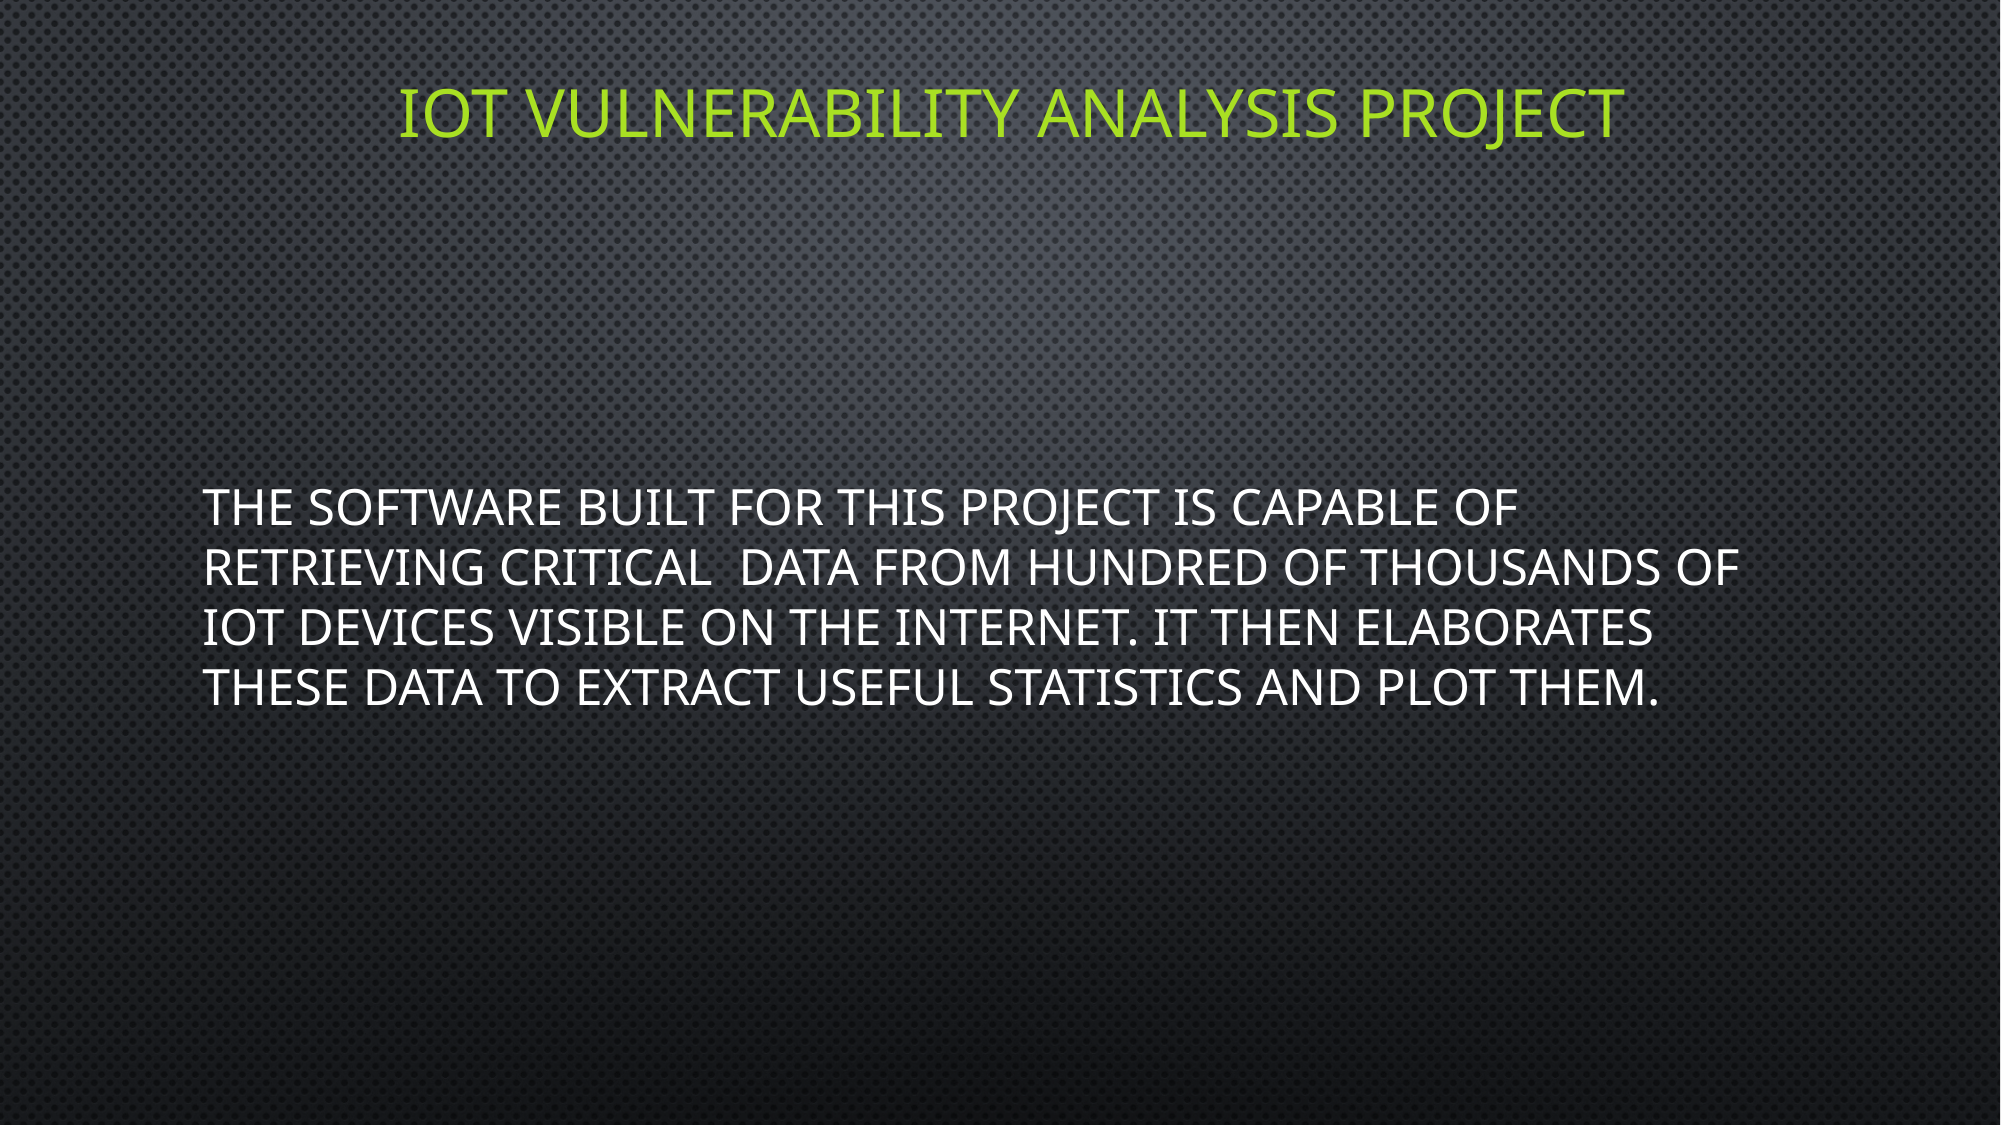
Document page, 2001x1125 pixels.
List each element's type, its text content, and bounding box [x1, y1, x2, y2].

text_box IoT vulnerability analysis project [200, 52, 1826, 170]
list The software built for this project is capable of retrieving critical data from hundred of thousands of iot devices visible on the internet. it then elaborates these data to extract useful statistics and plot them. [187, 312, 1813, 950]
